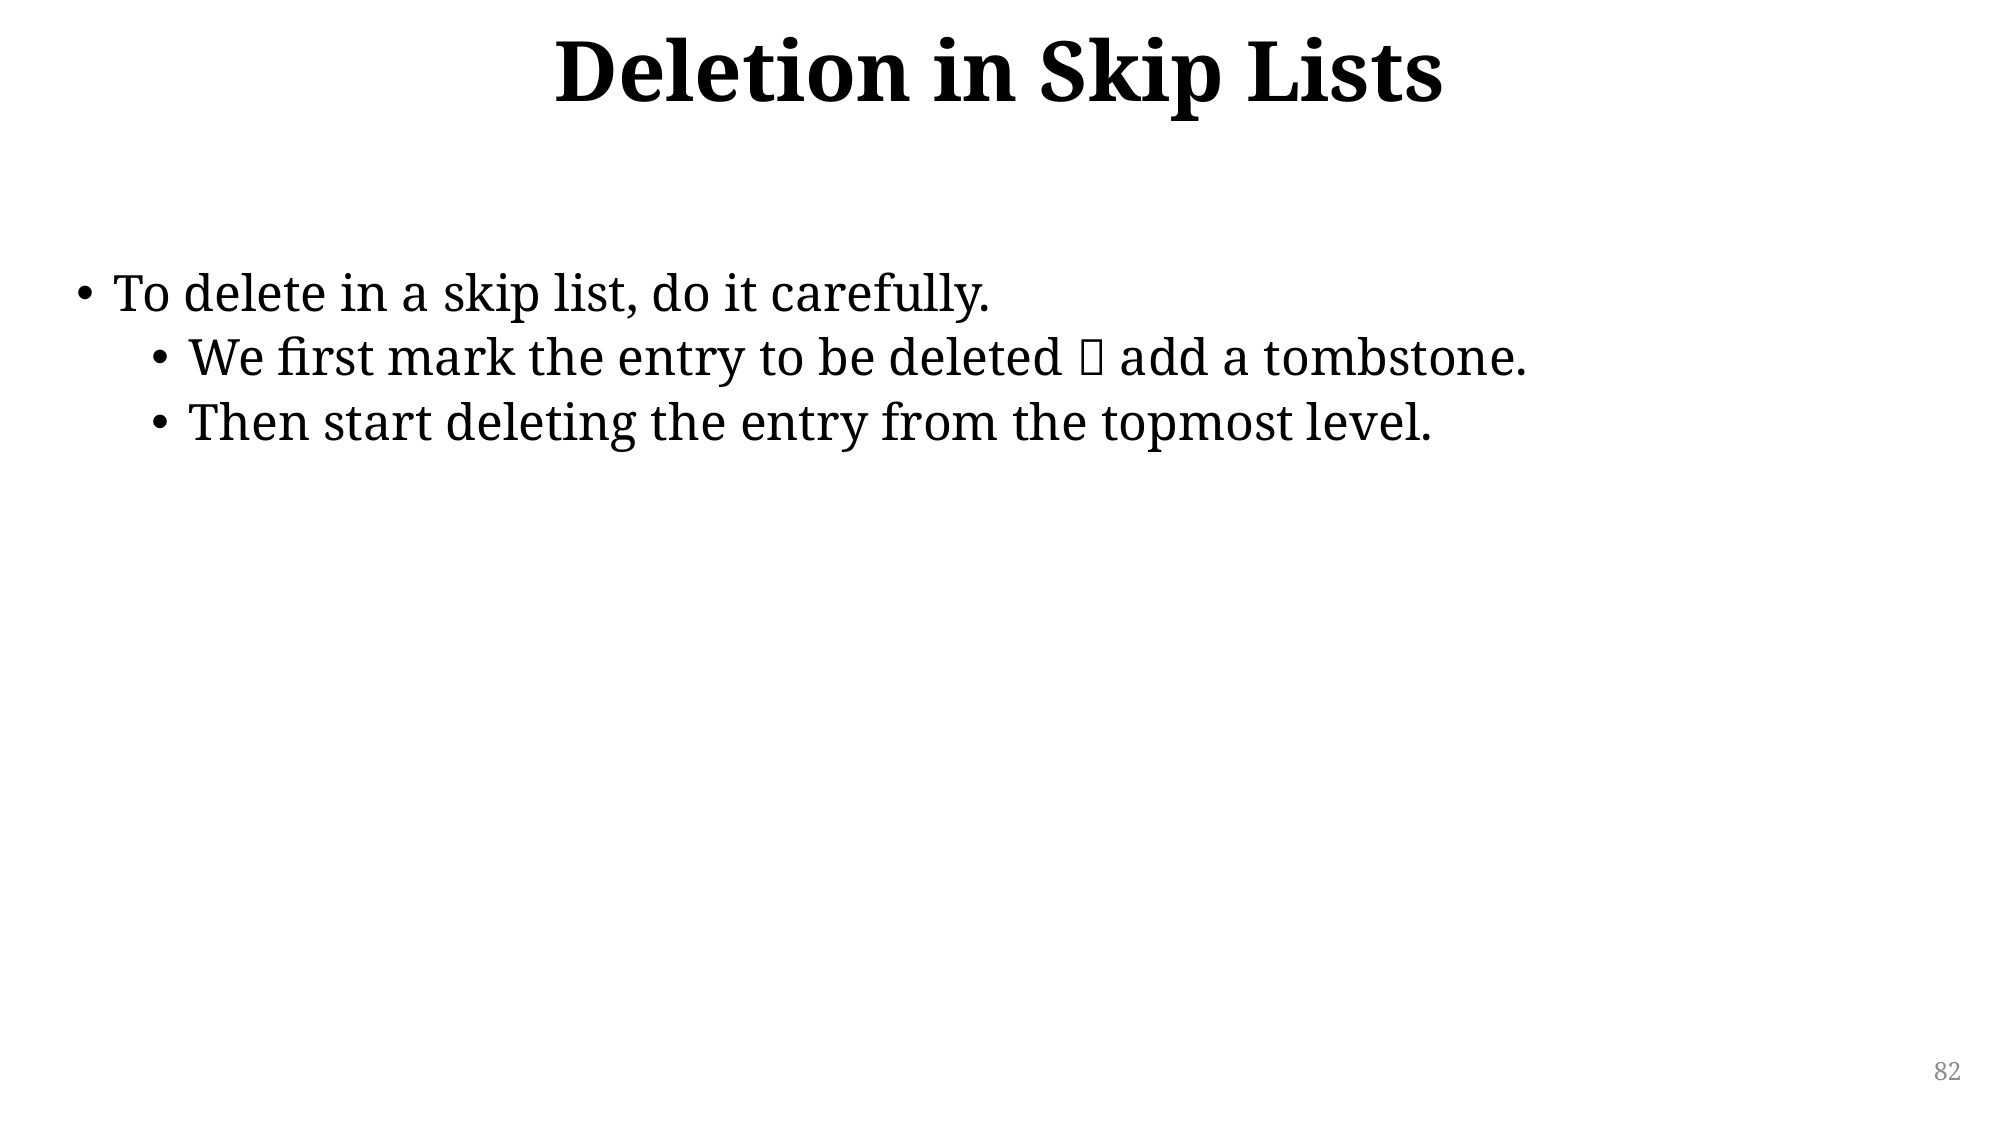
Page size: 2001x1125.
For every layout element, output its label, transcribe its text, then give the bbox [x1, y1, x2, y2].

slide_number 82 [1526, 1042, 1977, 1103]
title Deletion in Skip Lists [137, 0, 1863, 149]
list To delete in a skip list, do it carefully. We first mark the entry to be deleted  add a tombstone. Then start deleting the entry from the topmost level. [61, 260, 1977, 1009]
